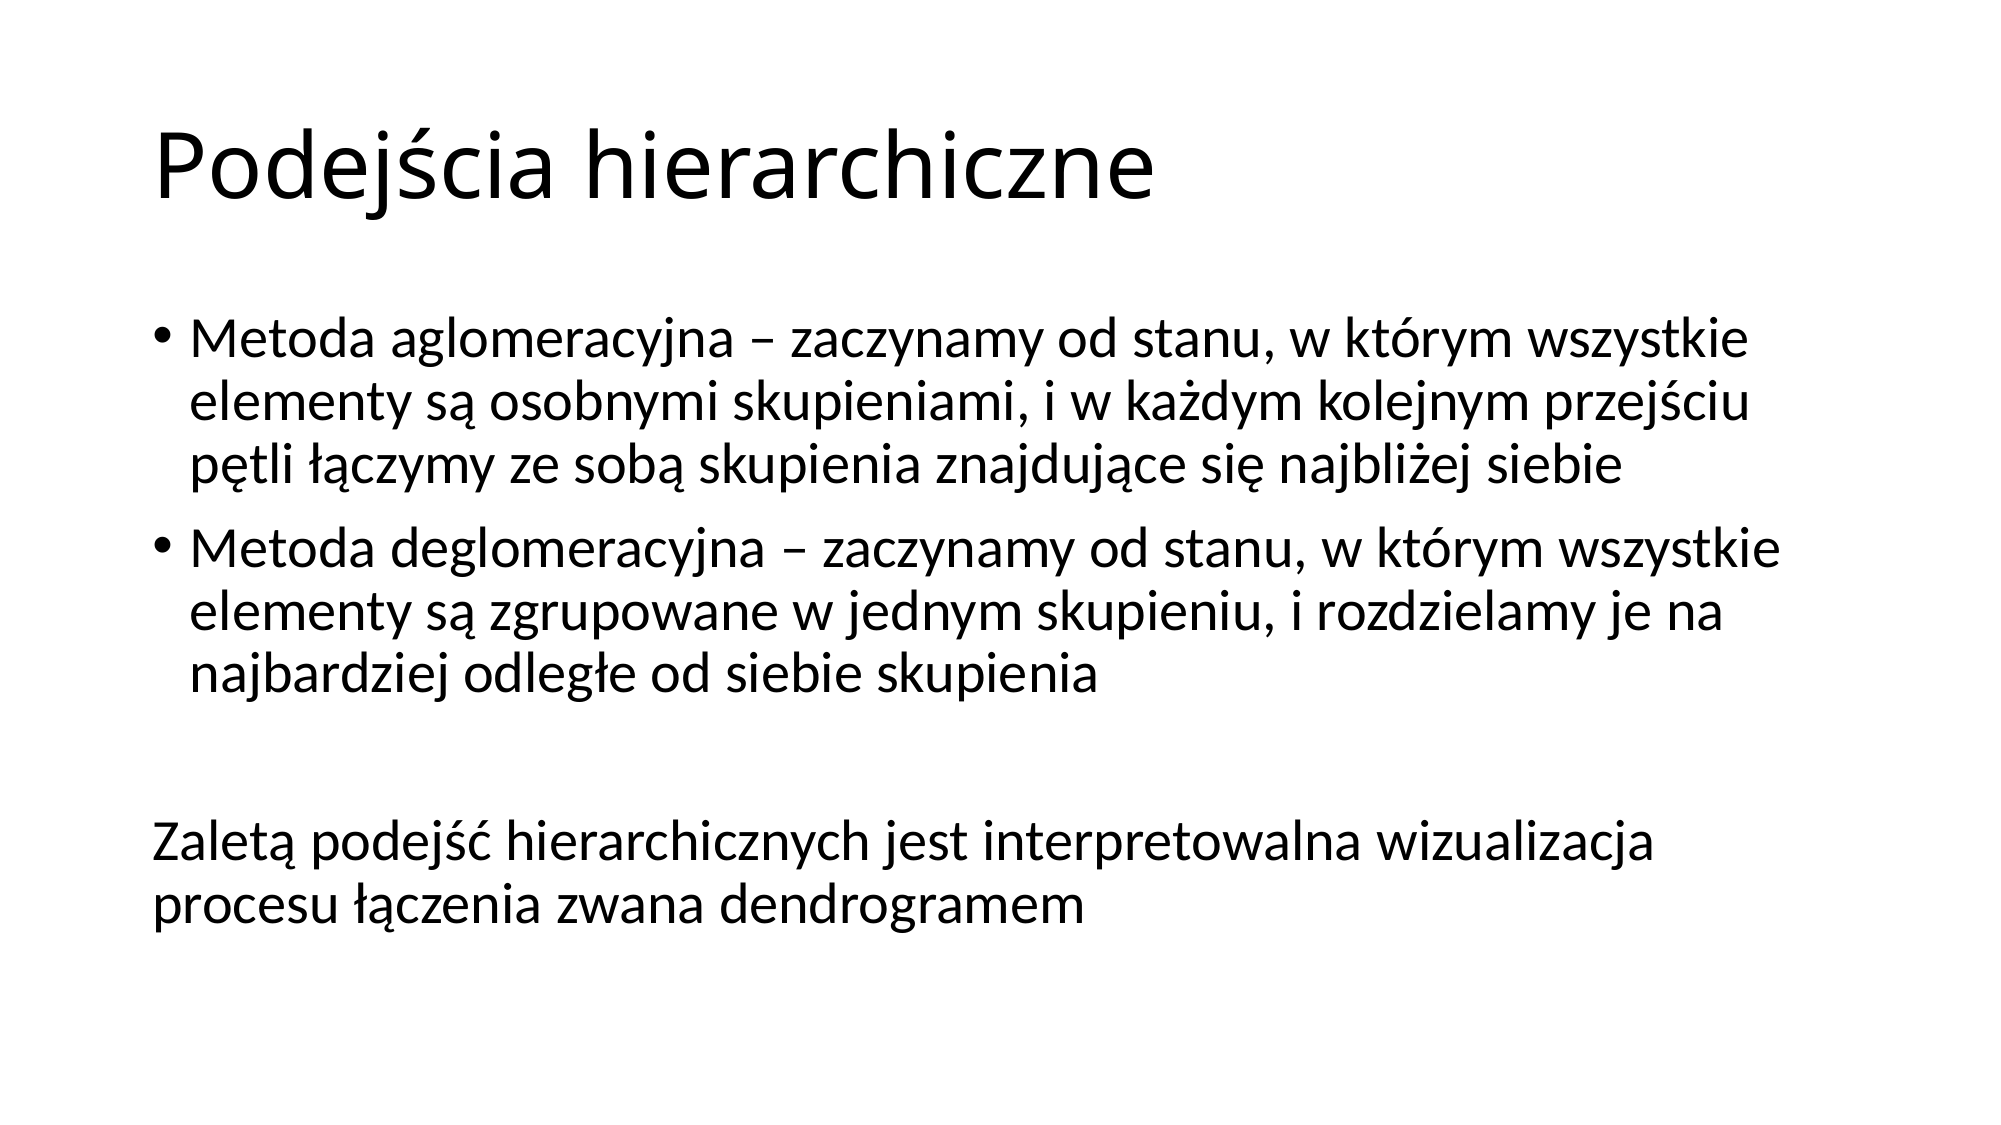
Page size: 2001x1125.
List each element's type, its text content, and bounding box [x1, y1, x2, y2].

list Metoda aglomeracyjna – zaczynamy od stanu, w którym wszystkie elementy są osobnymi skupieniami, i w każdym kolejnym przejściu pętli łączymy ze sobą skupienia znajdujące się najbliżej siebie Metoda deglomeracyjna – zaczynamy od stanu, w którym wszystkie elementy są zgrupowane w jednym skupieniu, i rozdzielamy je na najbardziej odległe od siebie skupienia Zaletą podejść hierarchicznych jest interpretowalna wizualizacja procesu łączenia zwana dendrogramem [137, 299, 1863, 1014]
title Podejścia hierarchiczne [137, 59, 1863, 278]
